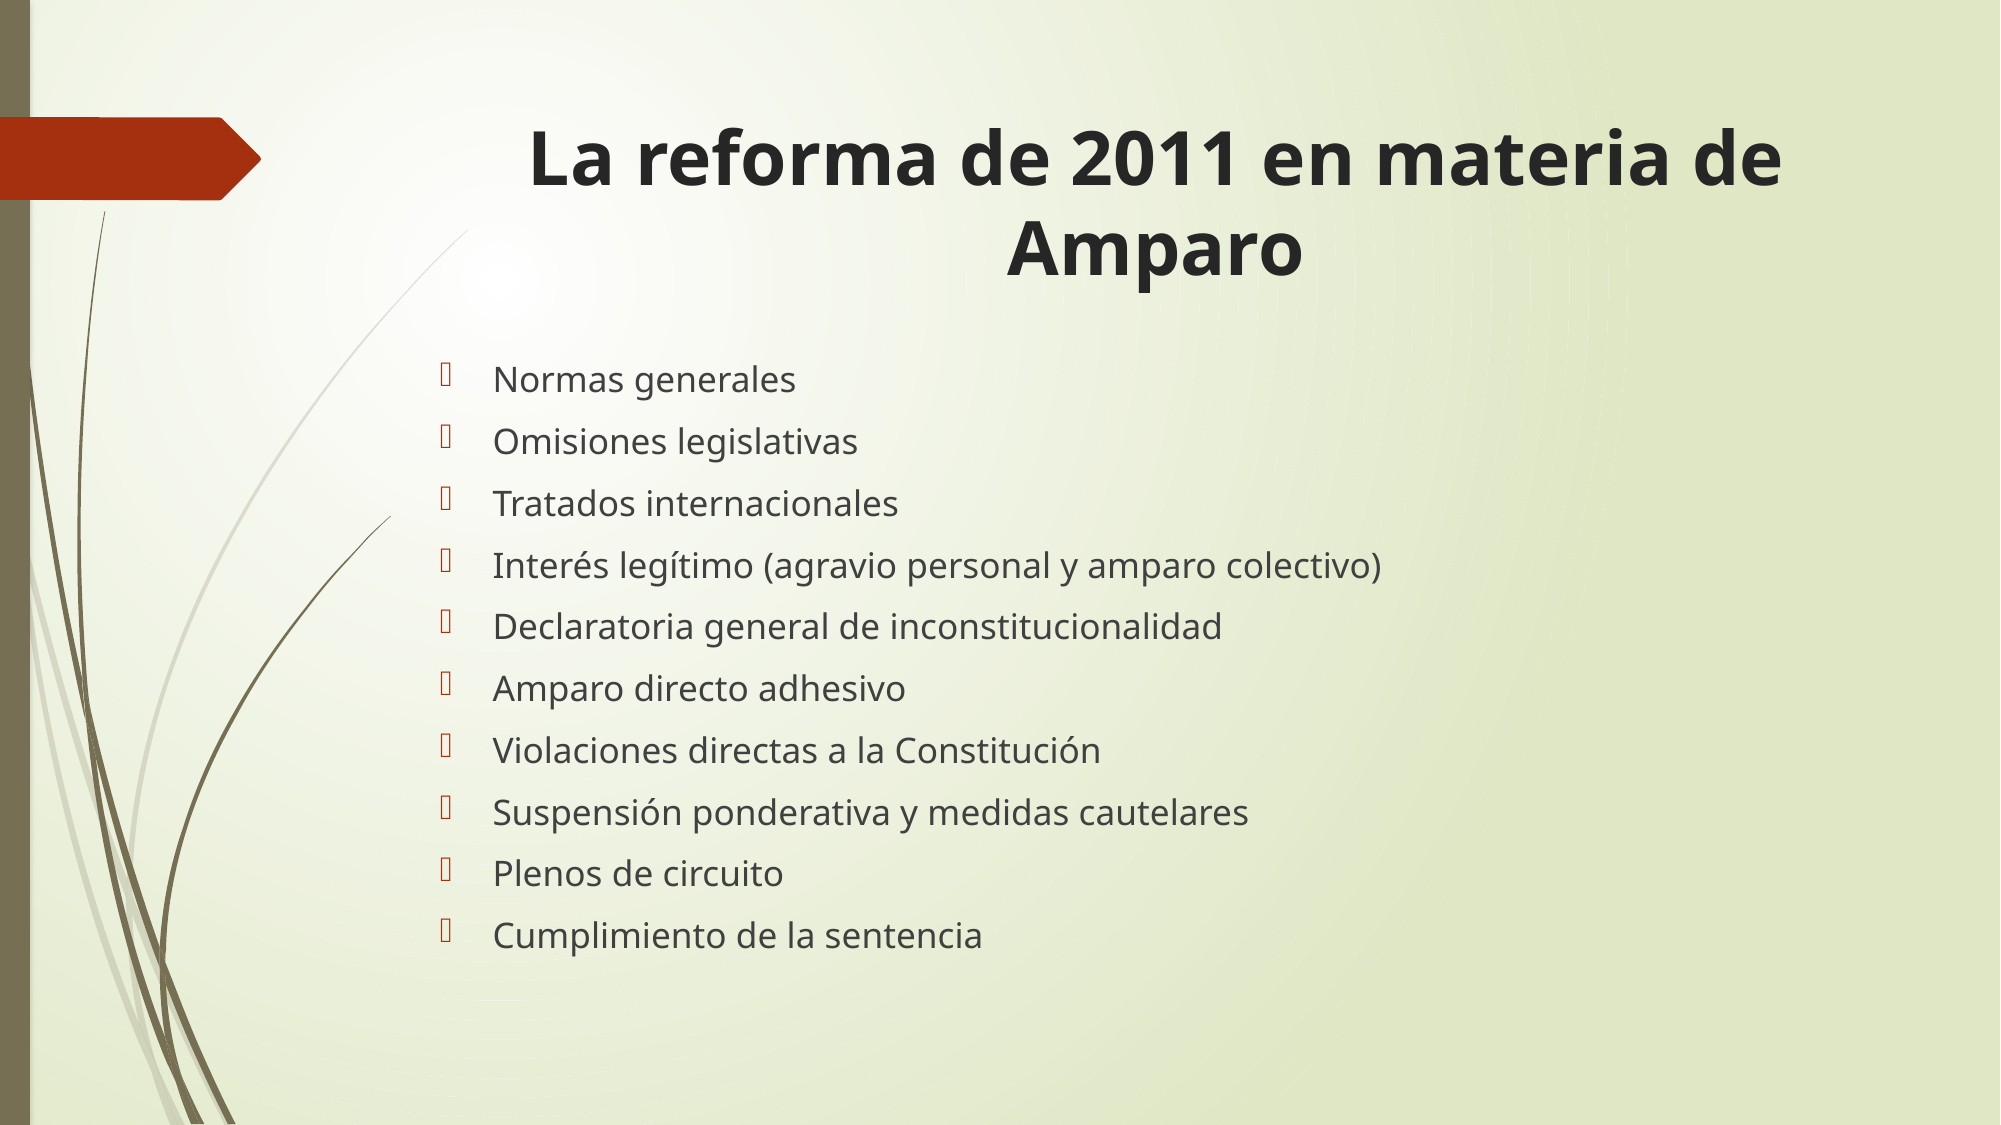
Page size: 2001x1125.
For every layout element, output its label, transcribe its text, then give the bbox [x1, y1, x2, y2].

list Normas generales Omisiones legislativas Tratados internacionales Interés legítimo (agravio personal y amparo colectivo) Declaratoria general de inconstitucionalidad Amparo directo adhesivo Violaciones directas a la Constitución Suspensión ponderativa y medidas cautelares Plenos de circuito Cumplimiento de la sentencia [424, 350, 1888, 970]
title La reforma de 2011 en materia de Amparo [425, 102, 1888, 313]
